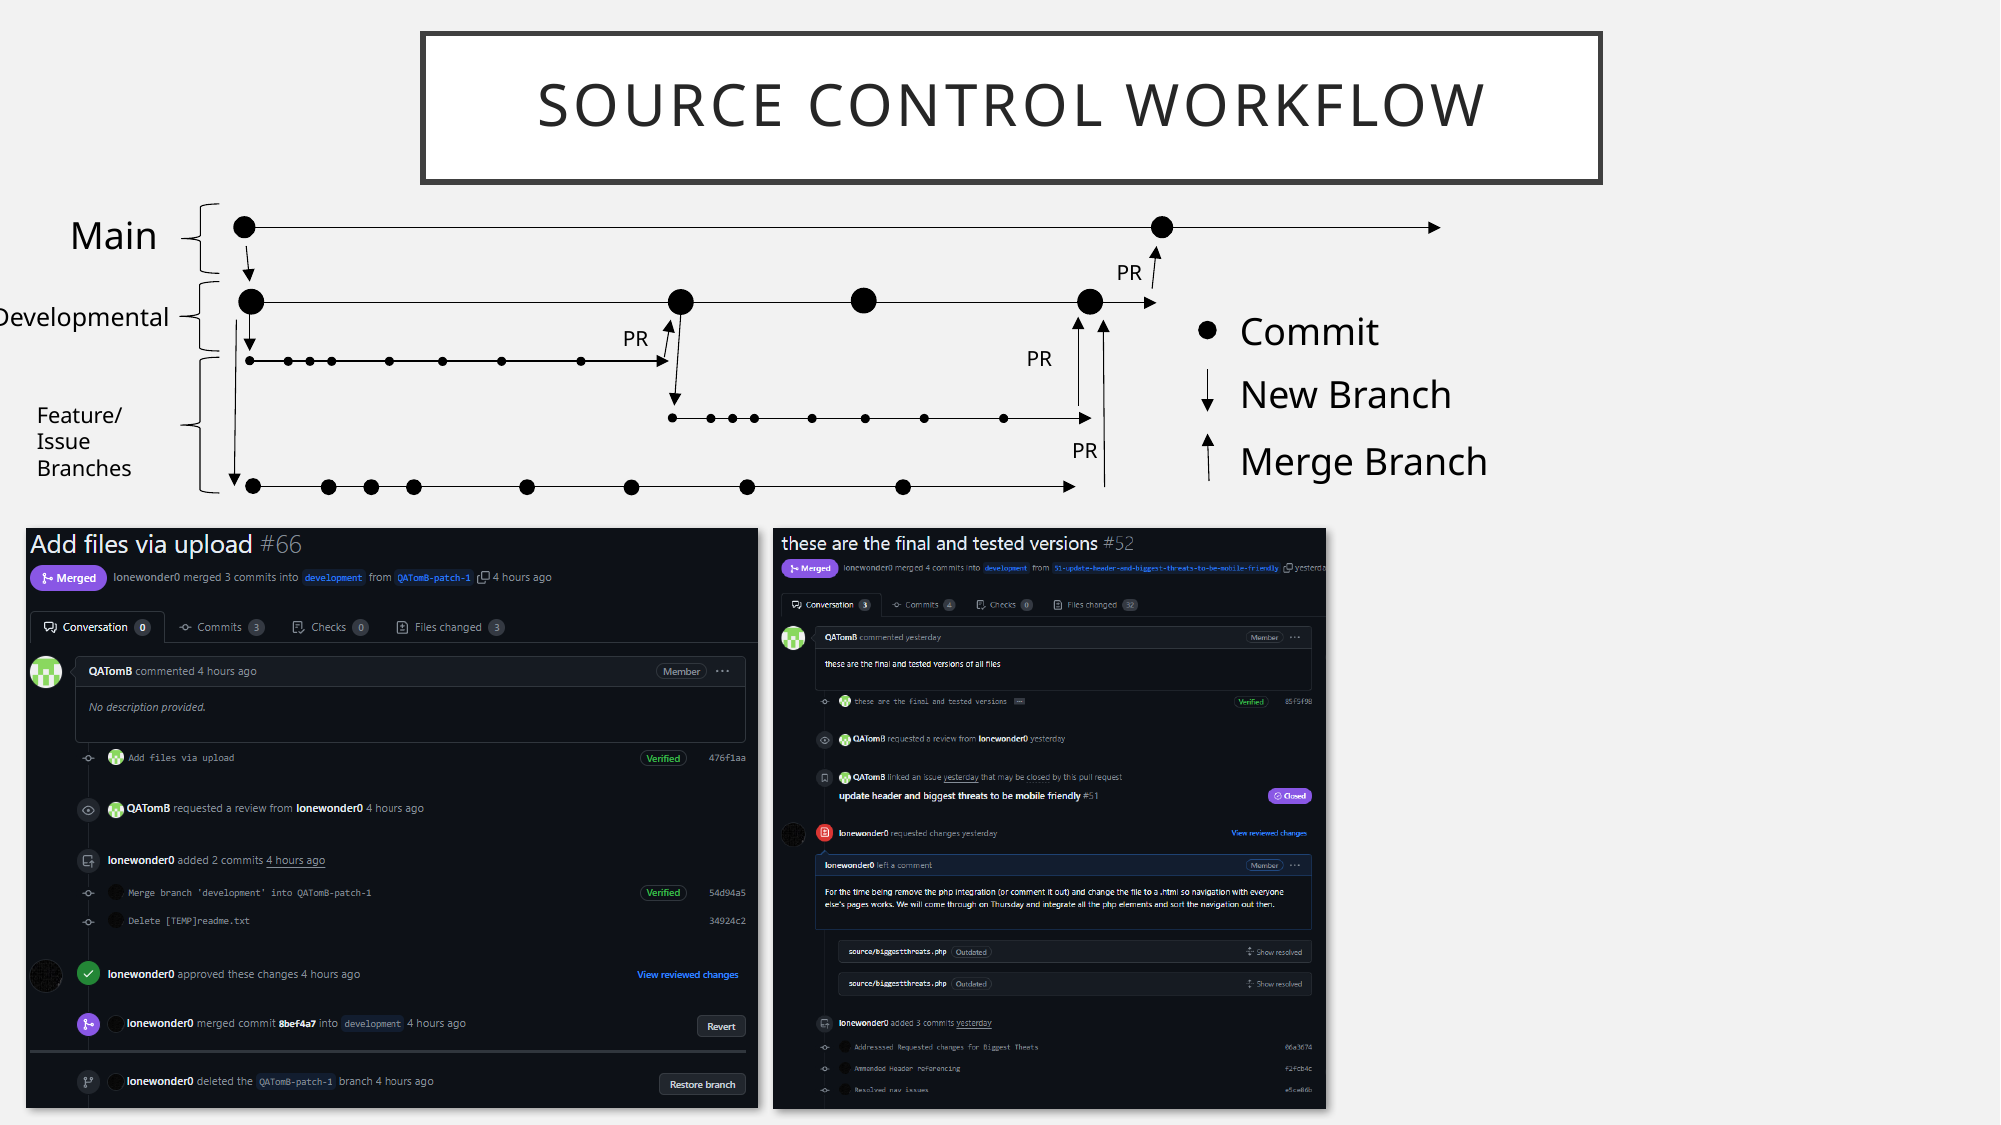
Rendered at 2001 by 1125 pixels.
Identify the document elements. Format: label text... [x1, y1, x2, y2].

text_box Feature/Issue Branches [22, 394, 177, 488]
picture [773, 528, 1326, 1109]
text_box Main [55, 205, 173, 265]
text_box [180, 356, 220, 494]
text_box Developmental [0, 293, 185, 339]
text_box PR [1101, 252, 1152, 288]
title Source Control Workflow [420, 31, 1603, 185]
text_box [180, 203, 220, 274]
picture [26, 528, 758, 1108]
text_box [1152, 245, 1157, 289]
text_box [1151, 216, 1174, 227]
text_box [185, 281, 220, 352]
text_box PR [1157, 252, 1163, 293]
text_box [233, 216, 256, 239]
text_box [1151, 228, 1174, 239]
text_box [234, 288, 1157, 495]
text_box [246, 245, 250, 282]
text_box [1199, 300, 1508, 484]
